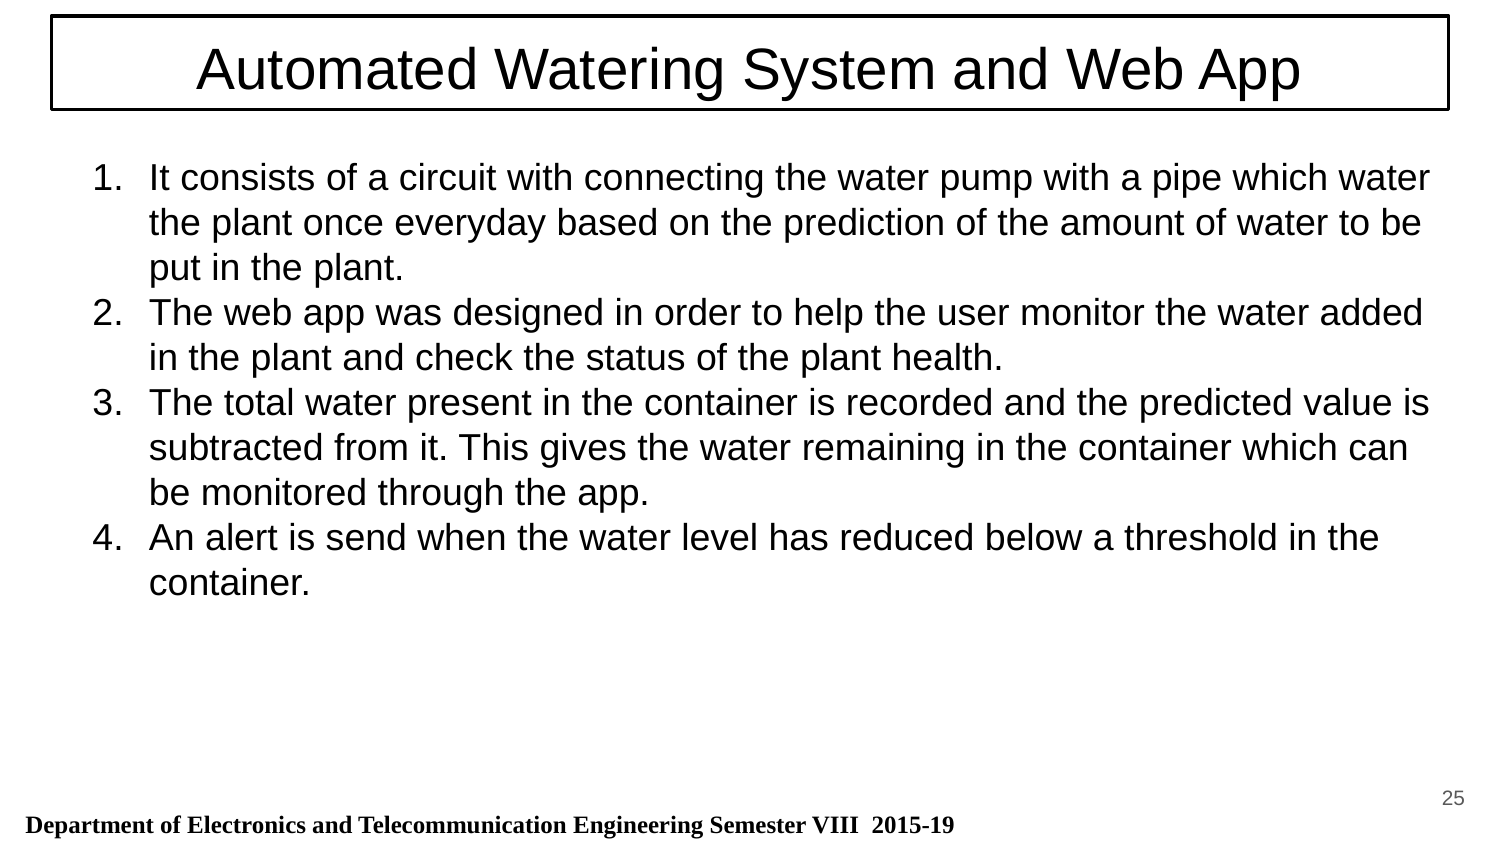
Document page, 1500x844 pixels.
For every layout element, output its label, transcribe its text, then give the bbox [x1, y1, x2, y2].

title Automated Watering System and Web App [51, 15, 1449, 110]
text_box It consists of a circuit with connecting the water pump with a pipe which water the plant once everyday based on the prediction of the amount of water to be put in the plant. The web app was designed in order to help the user monitor the water added in the plant and check the status of the plant health. The total water present in the container is recorded and the predicted value is subtracted from it. This gives the water remaining in the container which can be monitored through the app. An alert is send when the water level has reduced below a threshold in the container. [58, 138, 1449, 783]
text_box Department of Electronics and Telecommunication Engineering Semester VIII 2015-19 [10, 793, 1500, 839]
slide_number ‹#› [1389, 764, 1480, 830]
